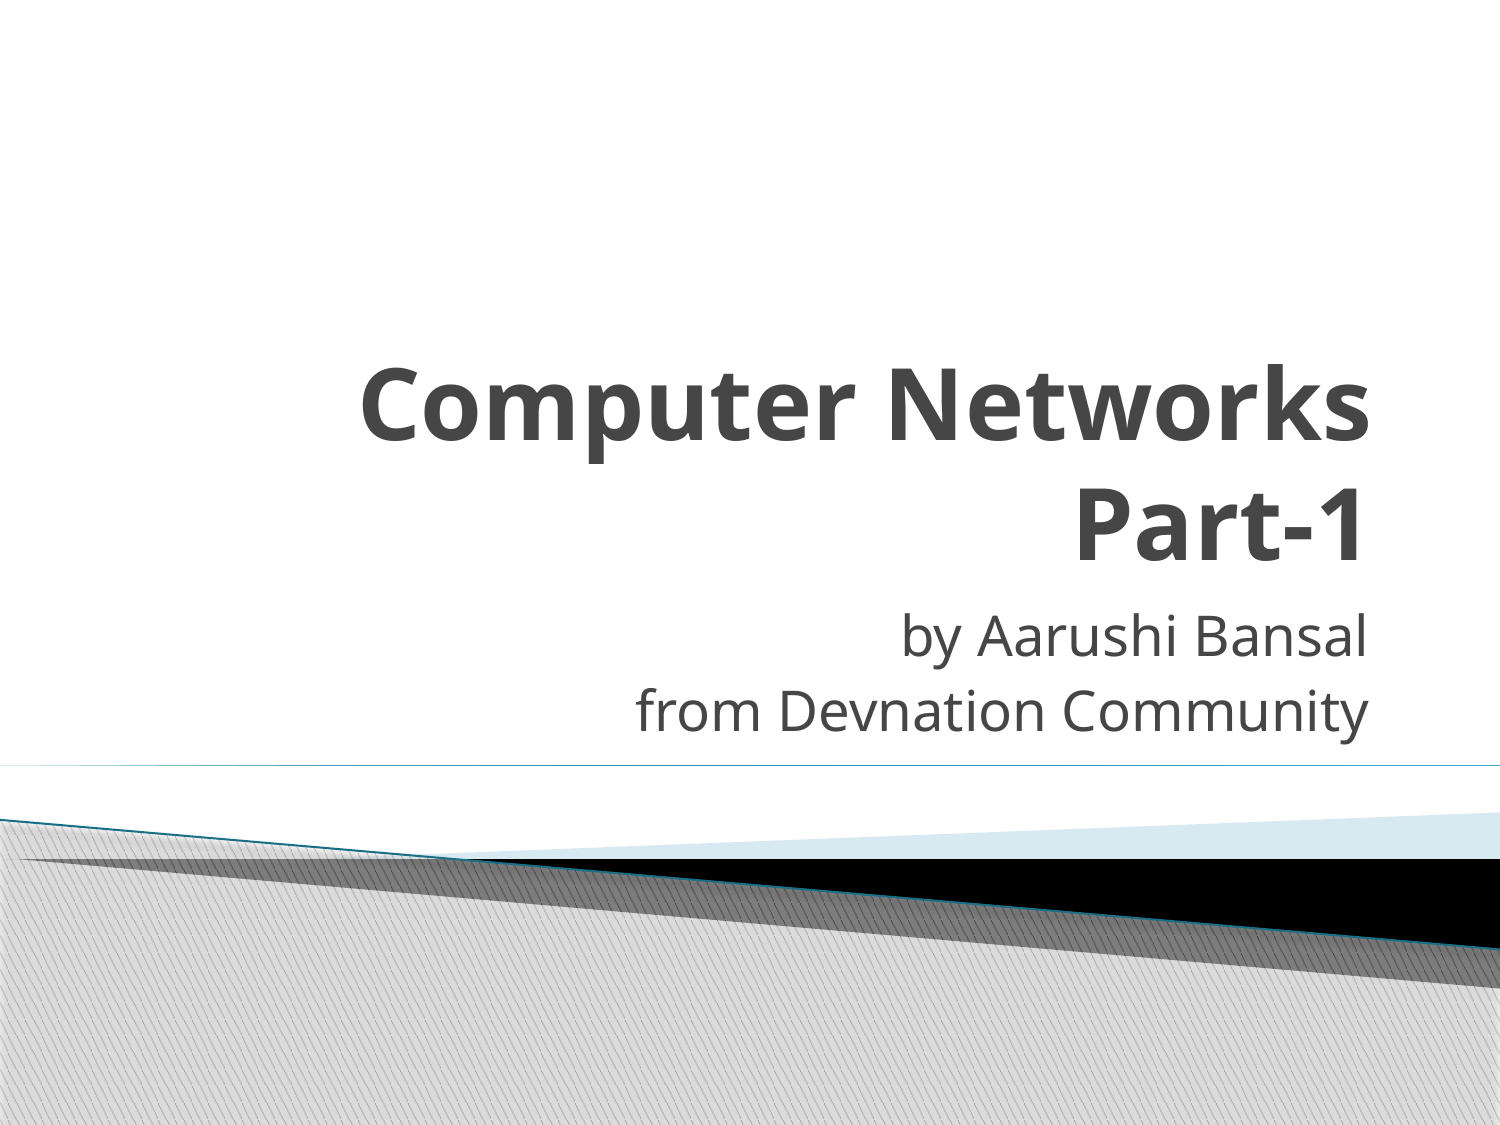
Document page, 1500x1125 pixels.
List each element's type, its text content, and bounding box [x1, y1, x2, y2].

title Computer Networks Part-1 [112, 287, 1388, 588]
subtitle by Aarushi Bansal from Devnation Community [112, 592, 1388, 790]
picture [5, 859, 1500, 989]
